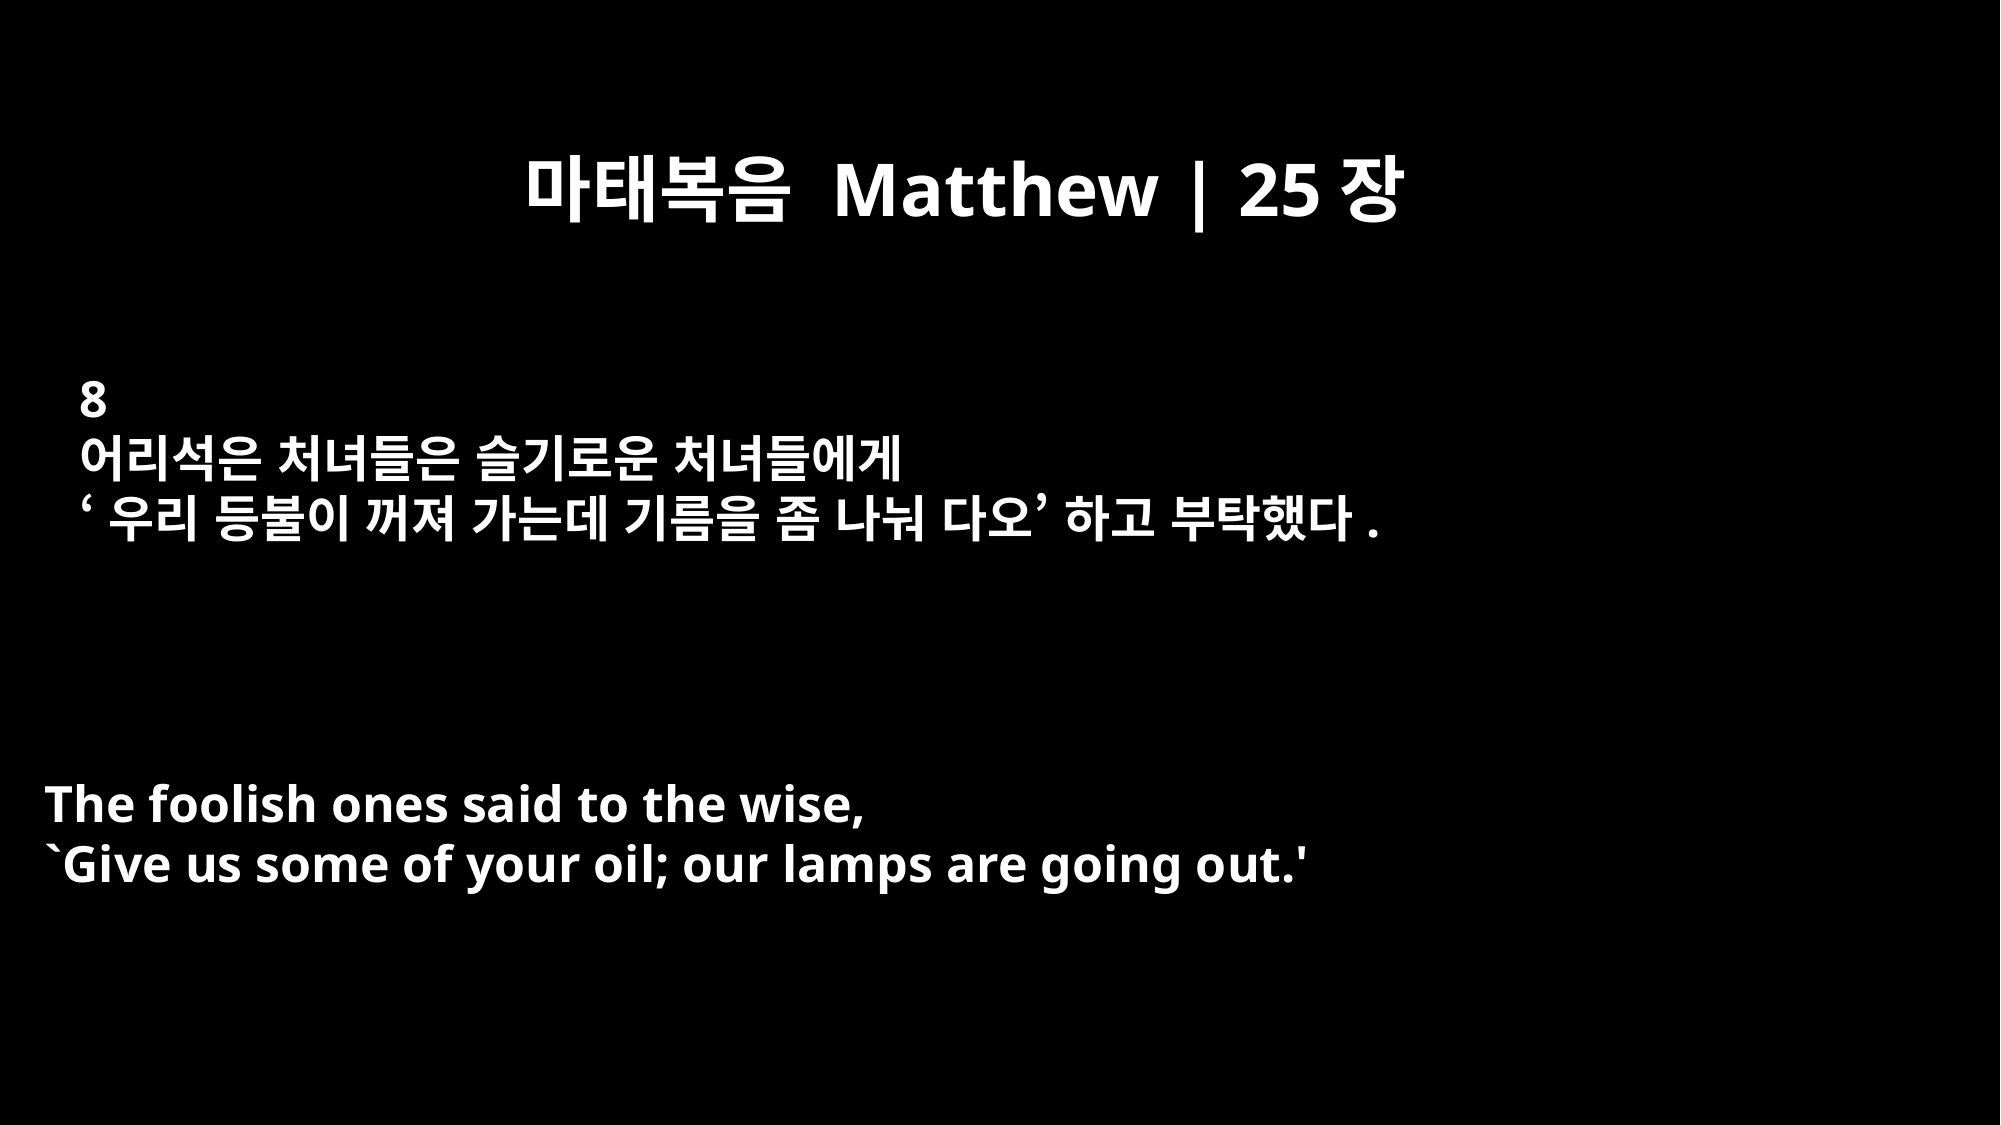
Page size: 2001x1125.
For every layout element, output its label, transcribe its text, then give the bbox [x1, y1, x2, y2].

text_box 마태복음 Matthew | 25장 [510, 136, 1422, 239]
text_box 8 어리석은 처녀들은 슬기로운 처녀들에게 ‘우리 등불이 꺼져 가는데 기름을 좀 나눠 다오’ 하고 부탁했다. [65, 359, 1396, 555]
text_box The foolish ones said to the wise, `Give us some of your oil; our lamps are going out.' [30, 764, 1325, 900]
